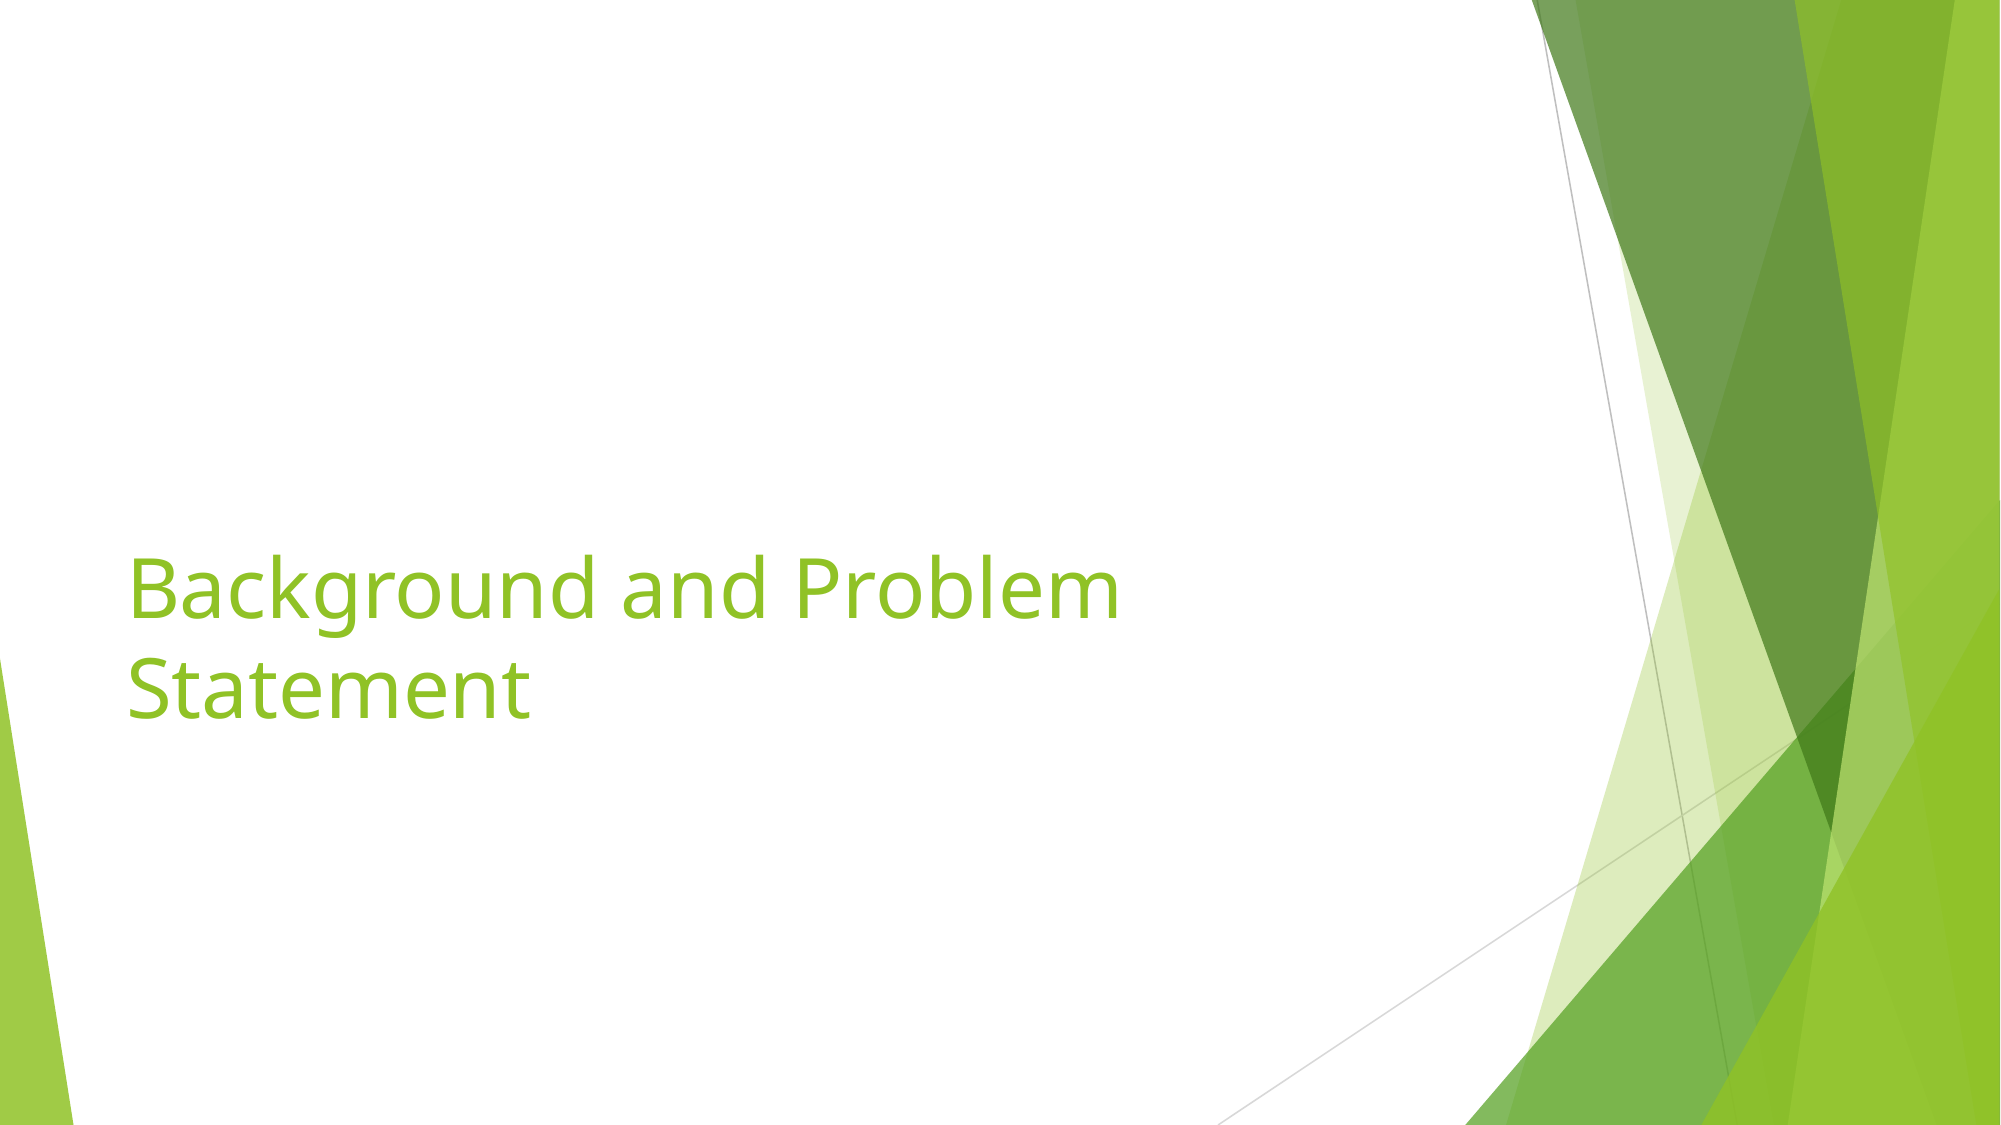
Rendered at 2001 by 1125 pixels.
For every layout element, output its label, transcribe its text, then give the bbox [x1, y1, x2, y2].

title Background and Problem Statement [111, 443, 1522, 743]
